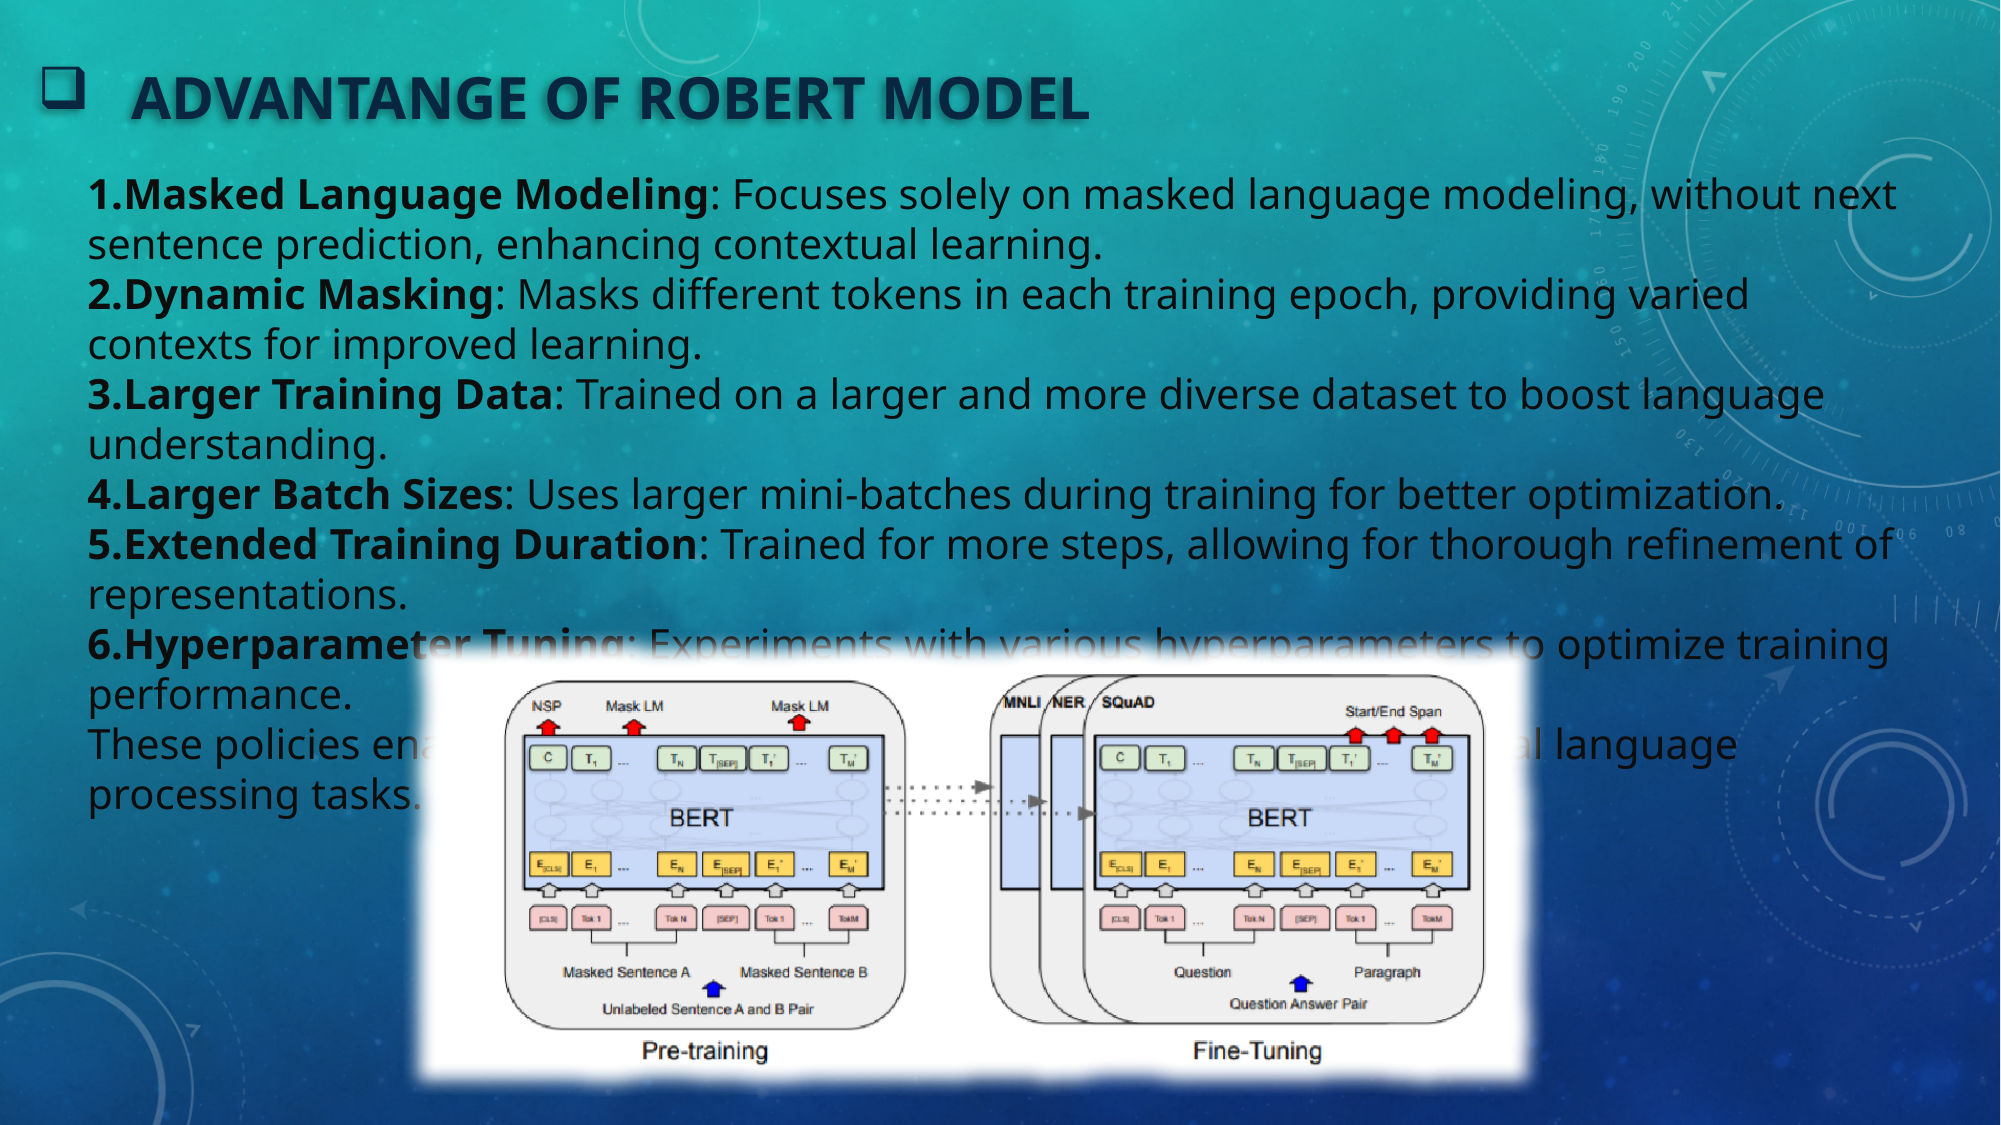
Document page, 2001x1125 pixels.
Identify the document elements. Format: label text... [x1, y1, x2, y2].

picture [0, 0, 2001, 1125]
text_box AdVANTANGE of Robert model [22, 0, 1768, 206]
text_box Masked Language Modeling: Focuses solely on masked language modeling, without next sentence prediction, enhancing contextual learning. Dynamic Masking: Masks different tokens in each training epoch, providing varied contexts for improved learning. Larger Training Data: Trained on a larger and more diverse dataset to boost language understanding. Larger Batch Sizes: Uses larger mini-batches during training for better optimization. Extended Training Duration: Trained for more steps, allowing for thorough refinement of representations. Hyperparameter Tuning: Experiments with various hyperparameters to optimize training performance. These policies enable RoBERTa to achieve state-of-the-art results in natural language processing tasks. [72, 160, 1941, 871]
